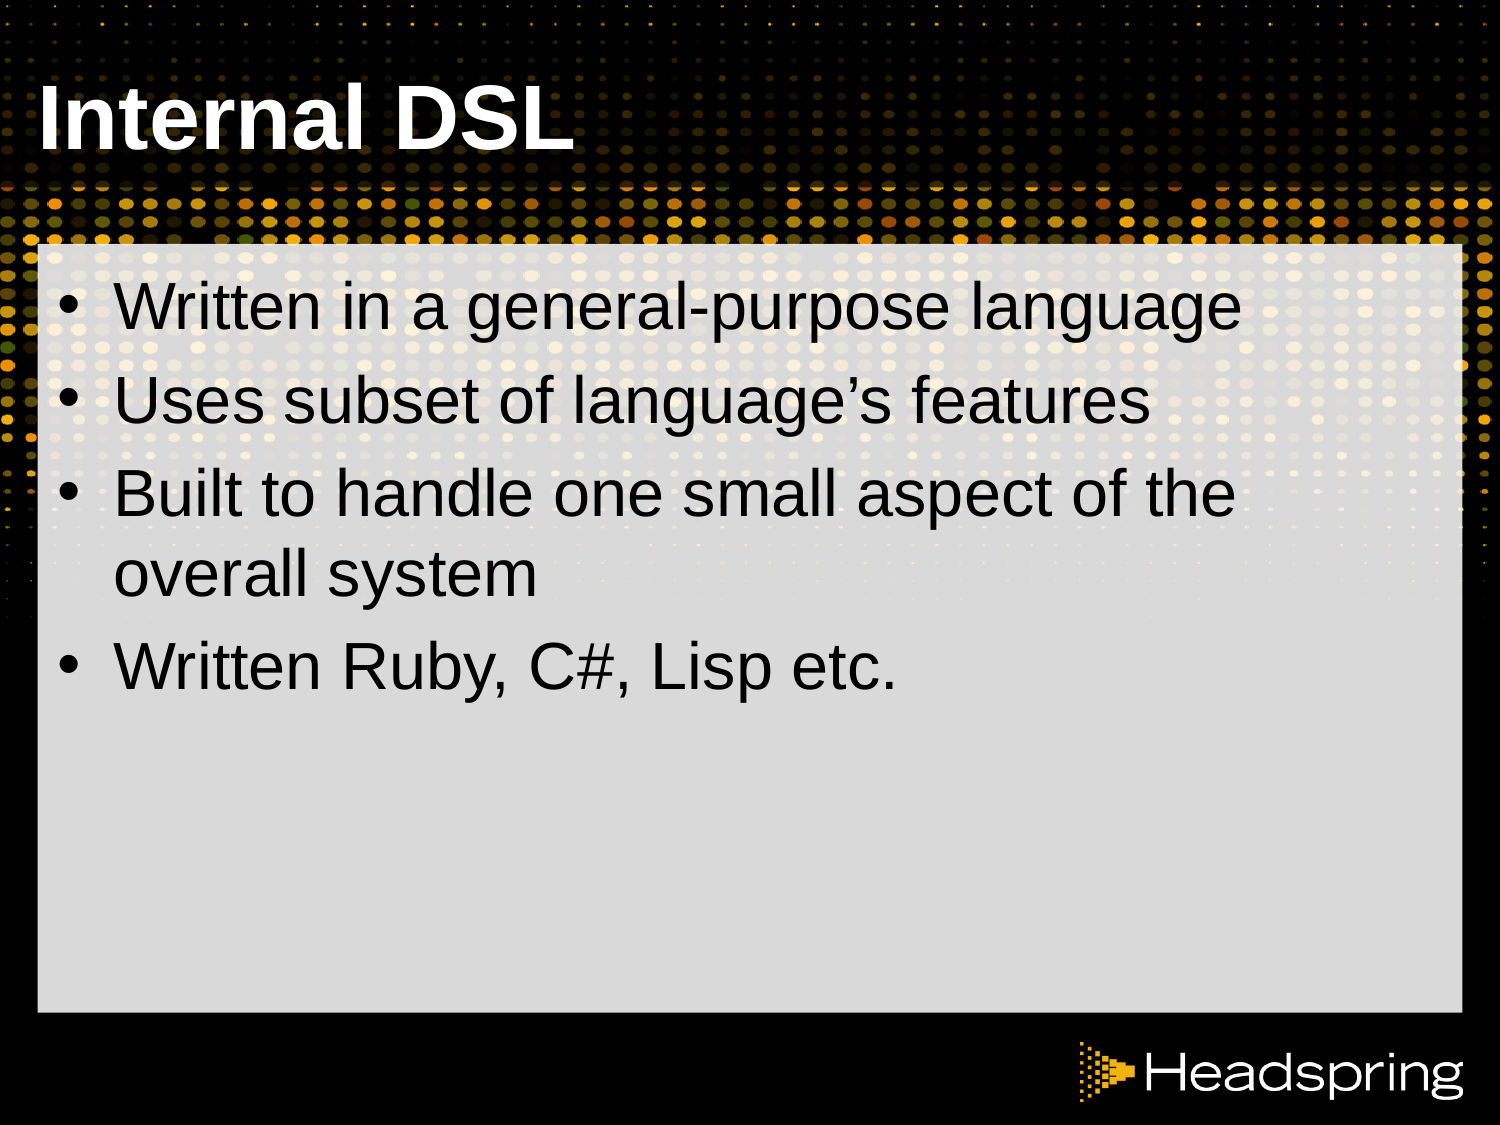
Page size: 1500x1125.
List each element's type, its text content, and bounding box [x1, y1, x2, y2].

title Internal DSL [0, 37, 1500, 188]
picture [0, 0, 1500, 37]
list Written in a general-purpose language Uses subset of language’s features Built to handle one small aspect of the overall system Written Ruby, C#, Lisp etc. [37, 243, 1463, 1013]
picture [0, 188, 1500, 1125]
